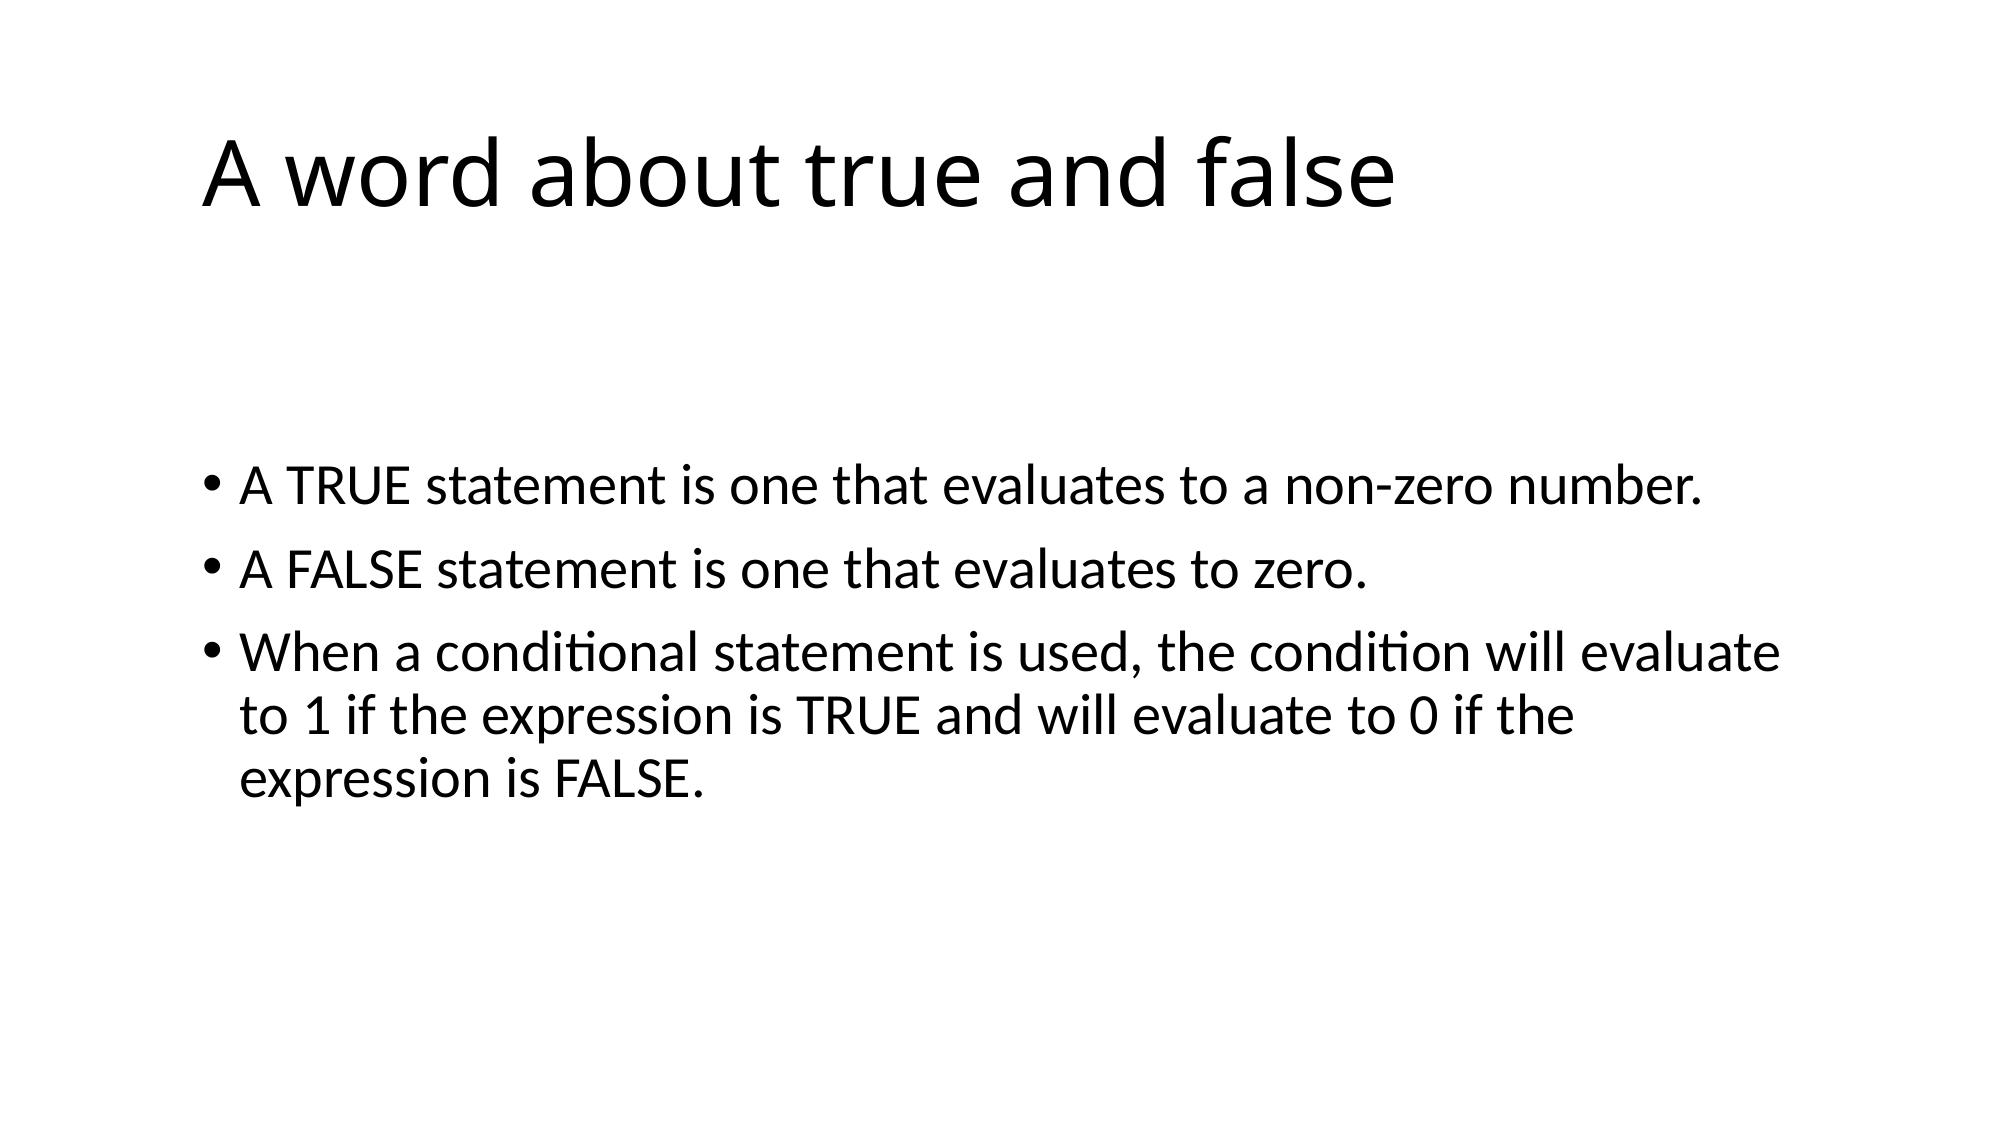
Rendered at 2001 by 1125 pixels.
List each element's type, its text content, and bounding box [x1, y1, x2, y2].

list A TRUE statement is one that evaluates to a non-zero number. A FALSE statement is one that evaluates to zero. When a conditional statement is used, the condition will evaluate to 1 if the expression is TRUE and will evaluate to 0 if the expression is FALSE. [187, 446, 1813, 950]
title A word about true and false [187, 101, 1813, 252]
